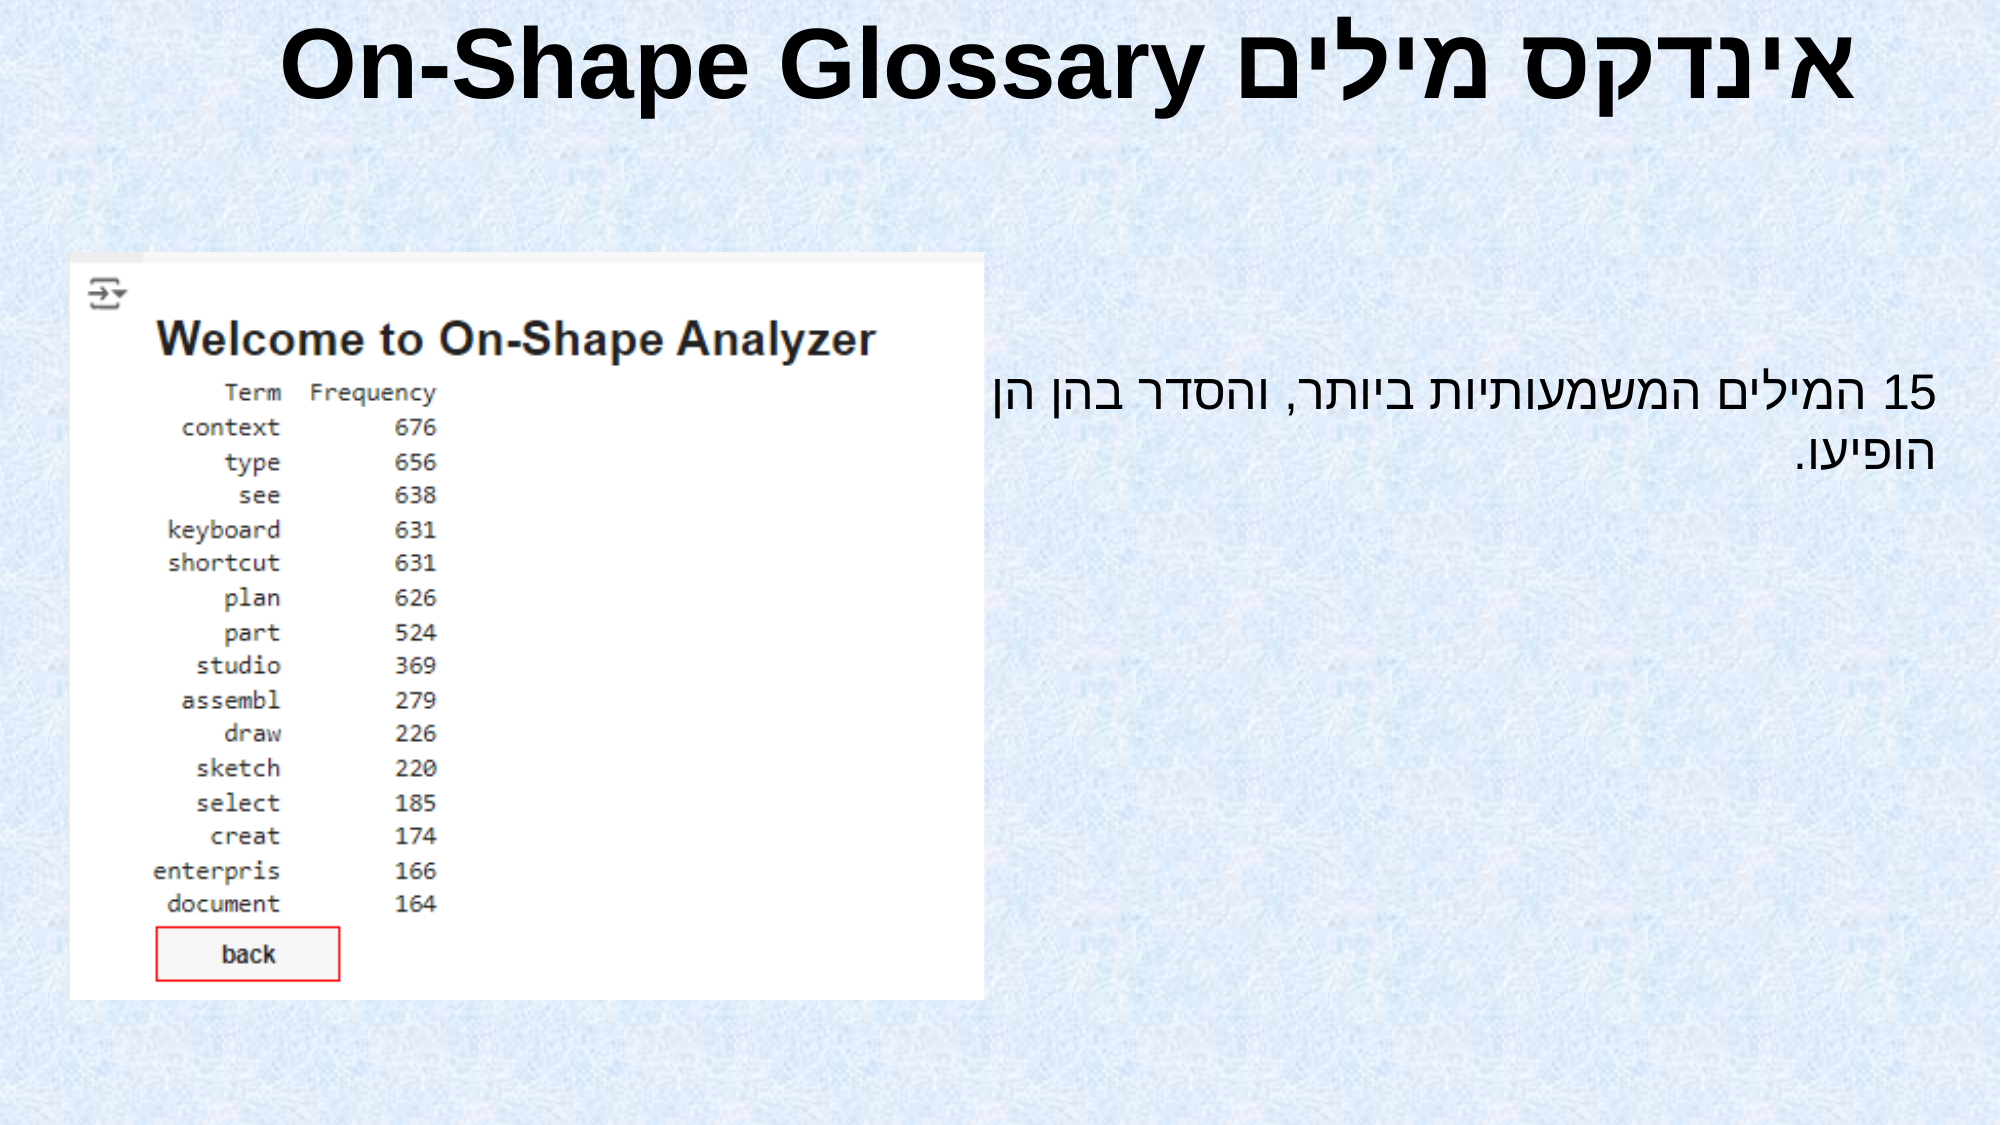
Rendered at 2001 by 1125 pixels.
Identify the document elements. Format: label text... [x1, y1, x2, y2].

picture [67, 251, 985, 1000]
title אינדקס מילים On-Shape Glossary [136, 3, 2000, 129]
text_box 15 המילים המשמעותיות ביותר, והסדר בהן הן הופיעו. [895, 344, 1953, 1092]
